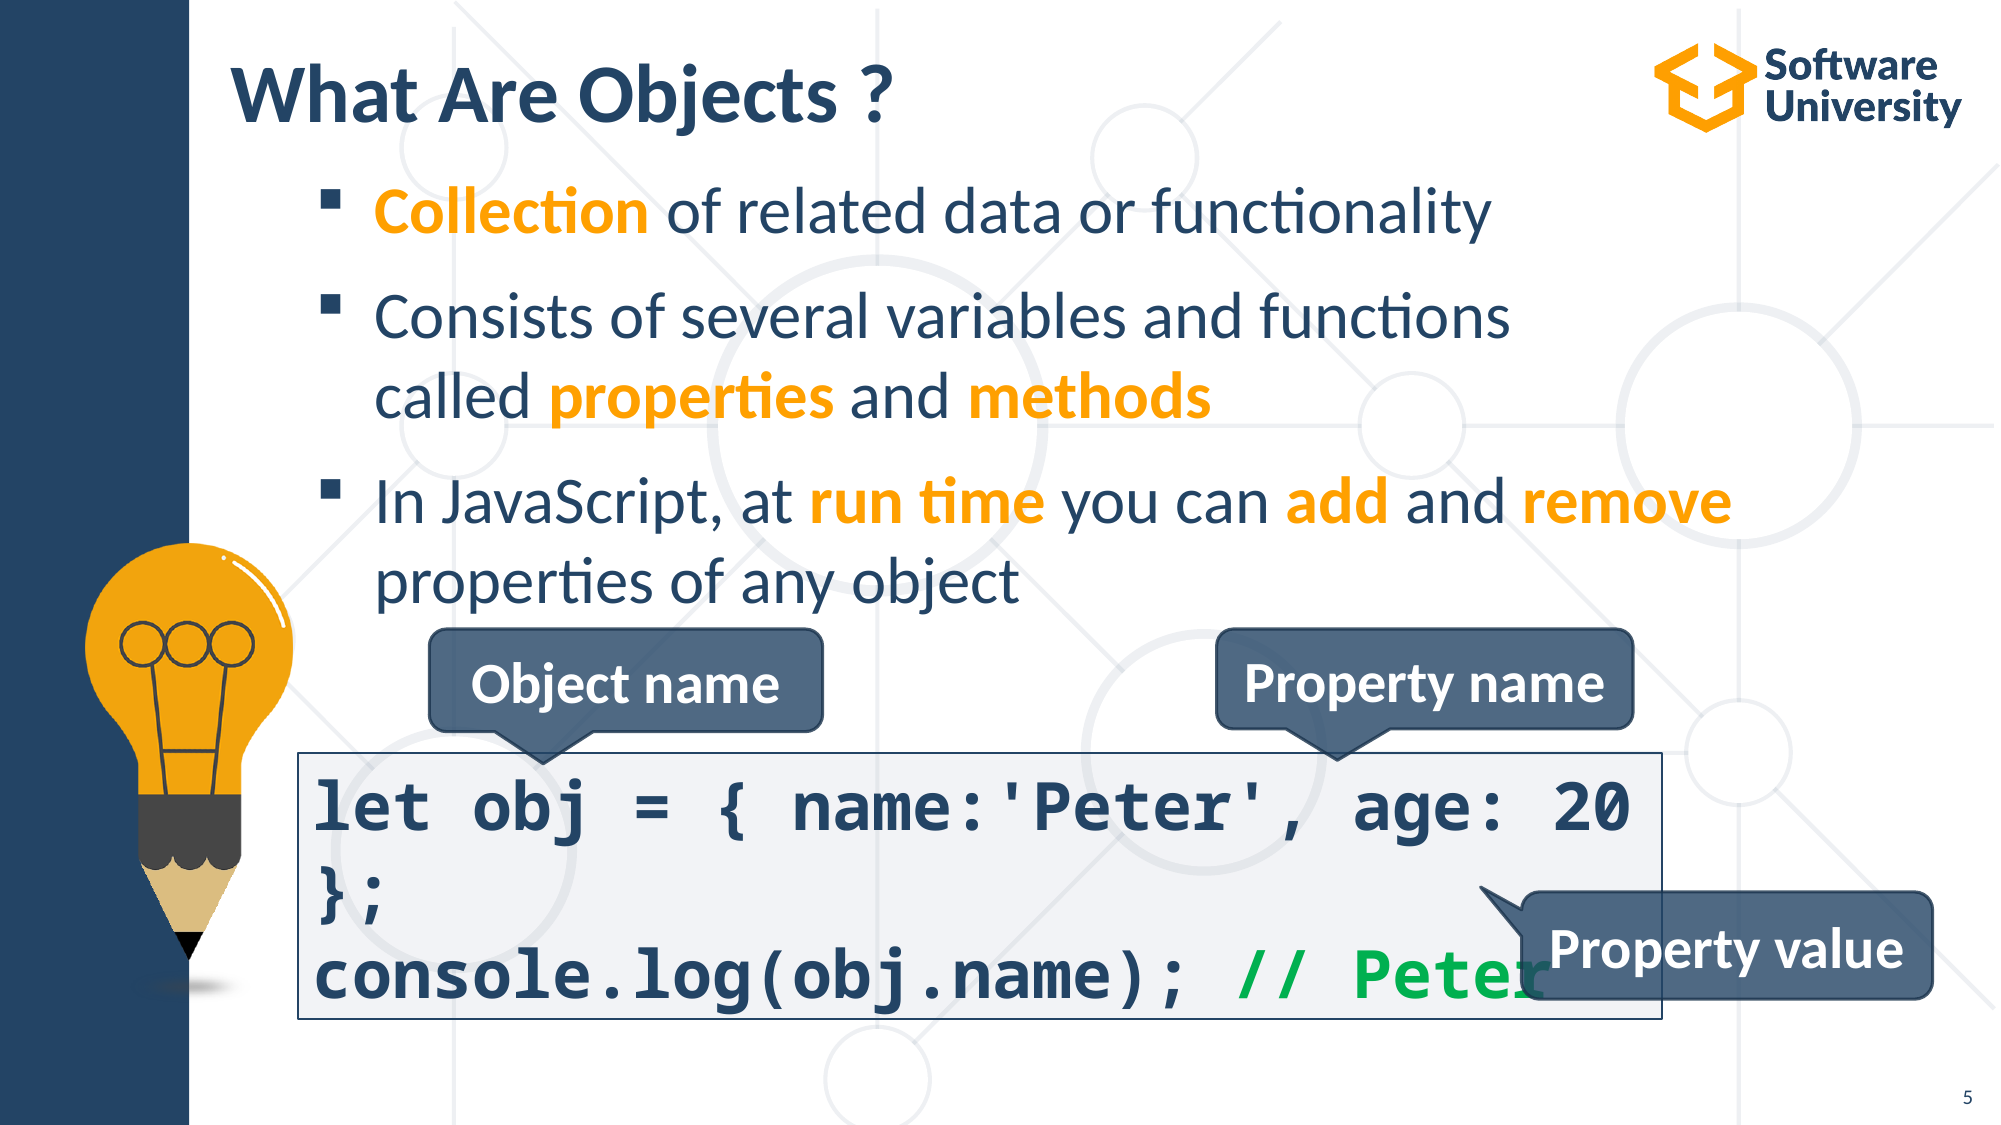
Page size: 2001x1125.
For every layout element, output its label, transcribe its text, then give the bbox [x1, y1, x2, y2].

list Collection of related data or functionality Consists of several variables and functions called properties and methods In JavaScript, at run time you can add and remove properties of any object [297, 161, 1968, 1079]
text_box Property value [1479, 885, 1935, 1002]
picture [85, 543, 293, 1003]
title What Are Objects ? [212, 16, 1628, 162]
text_box let obj = { name:'Peter', age: 20 }; console.log(obj.name); // Peter [297, 752, 1663, 1020]
picture [1641, 31, 1973, 145]
text_box Property name [1214, 626, 1636, 763]
text_box 5 [1927, 1067, 1989, 1117]
text_box Object name [427, 626, 825, 766]
